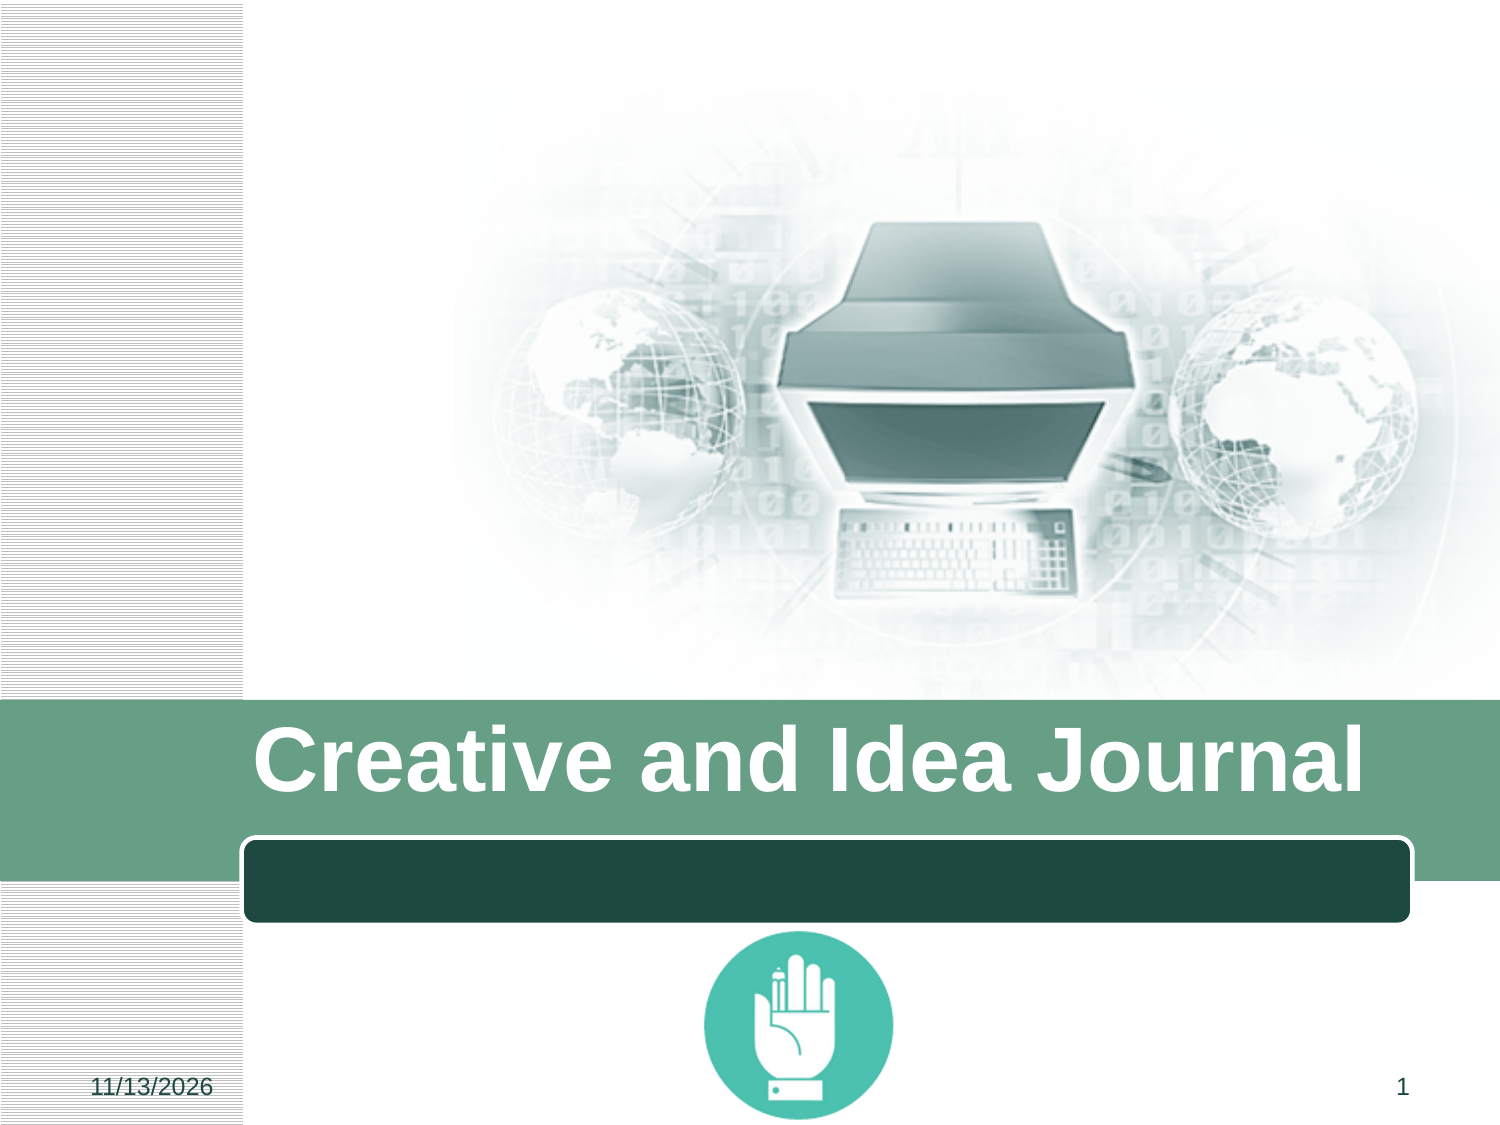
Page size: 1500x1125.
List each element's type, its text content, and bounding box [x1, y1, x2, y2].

picture [454, 90, 1500, 699]
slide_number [75, 1062, 425, 1103]
slide_number 1 [1074, 1062, 1425, 1103]
picture [699, 930, 900, 1125]
title Creative and Idea Journal [237, 671, 1425, 838]
